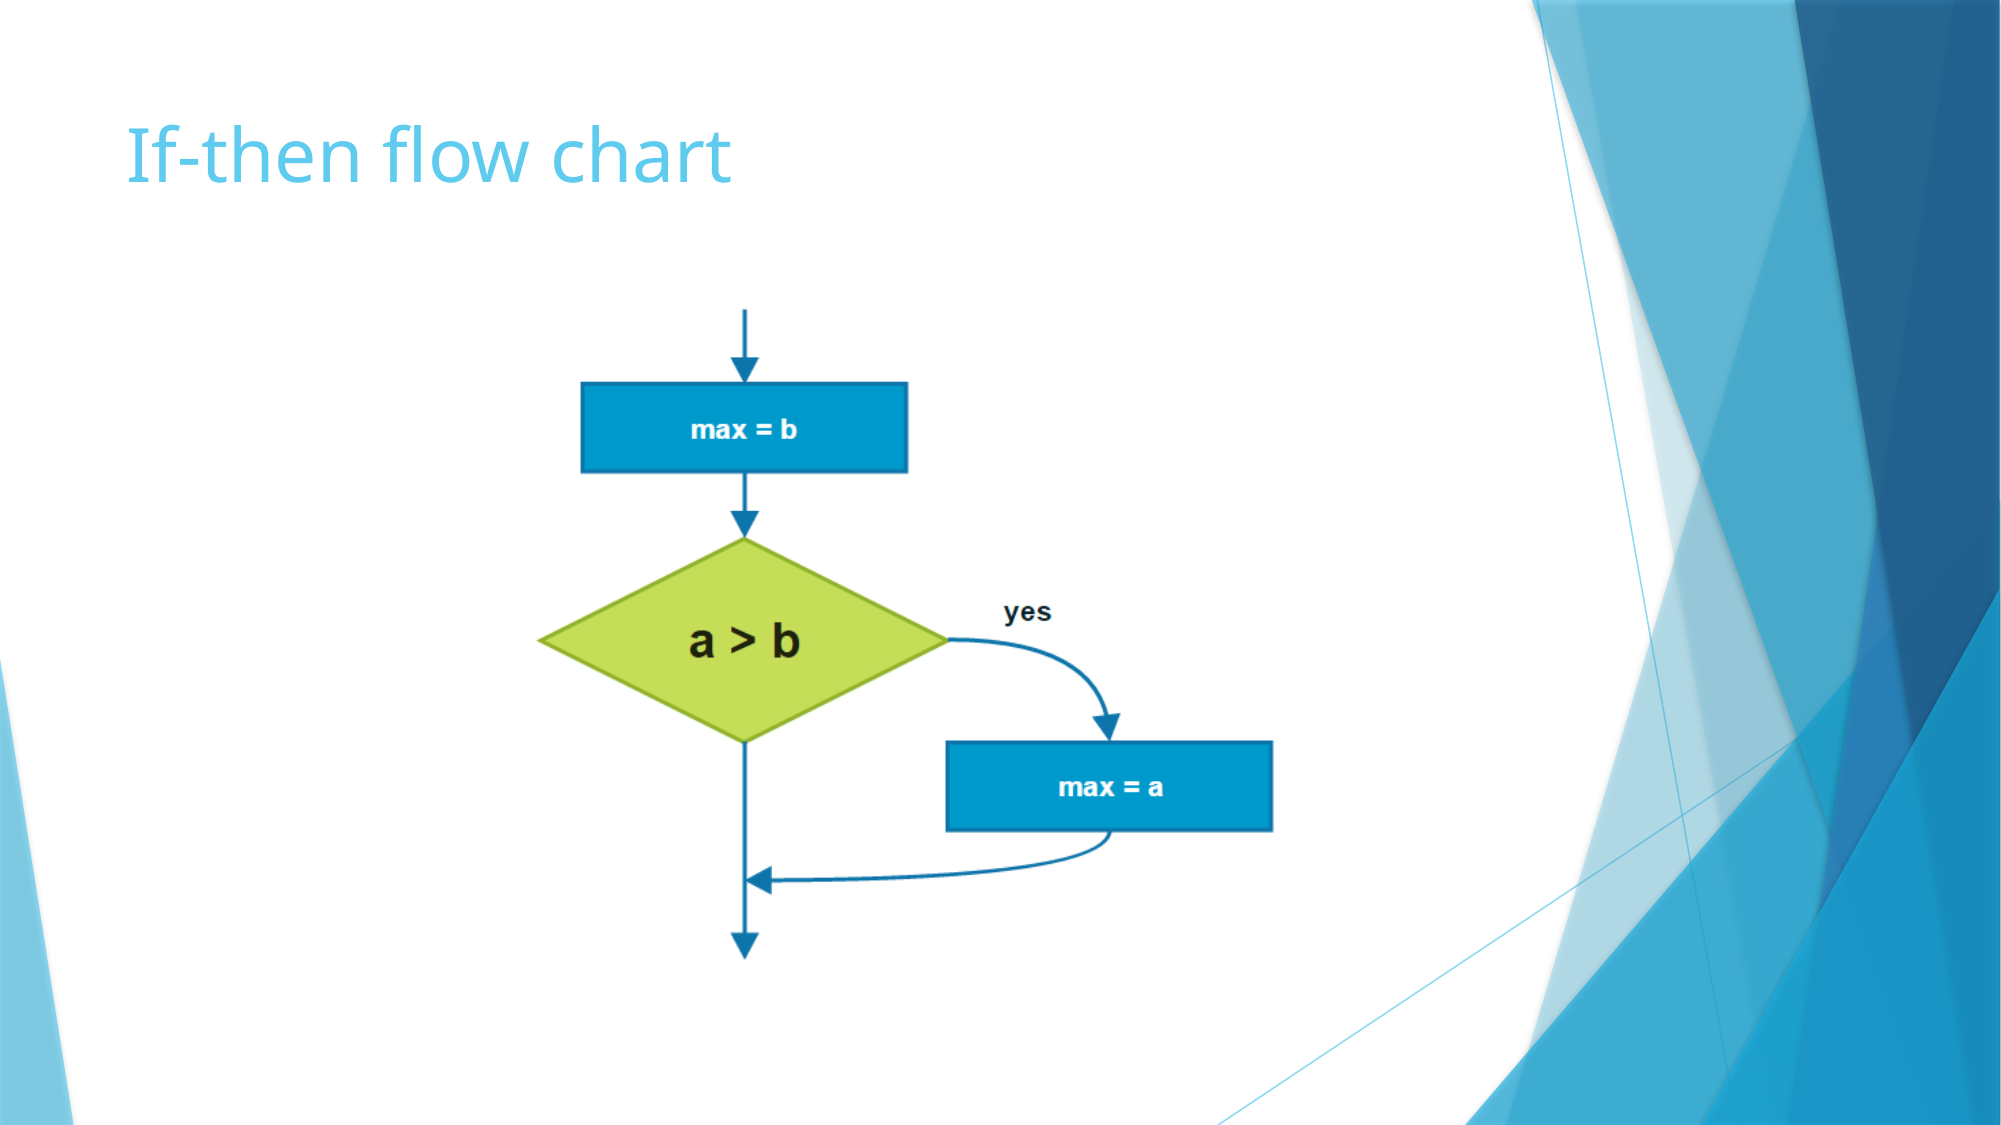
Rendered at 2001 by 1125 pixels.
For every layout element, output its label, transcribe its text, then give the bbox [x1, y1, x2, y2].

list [417, 275, 1313, 992]
title If-then flow chart [111, 99, 1522, 317]
